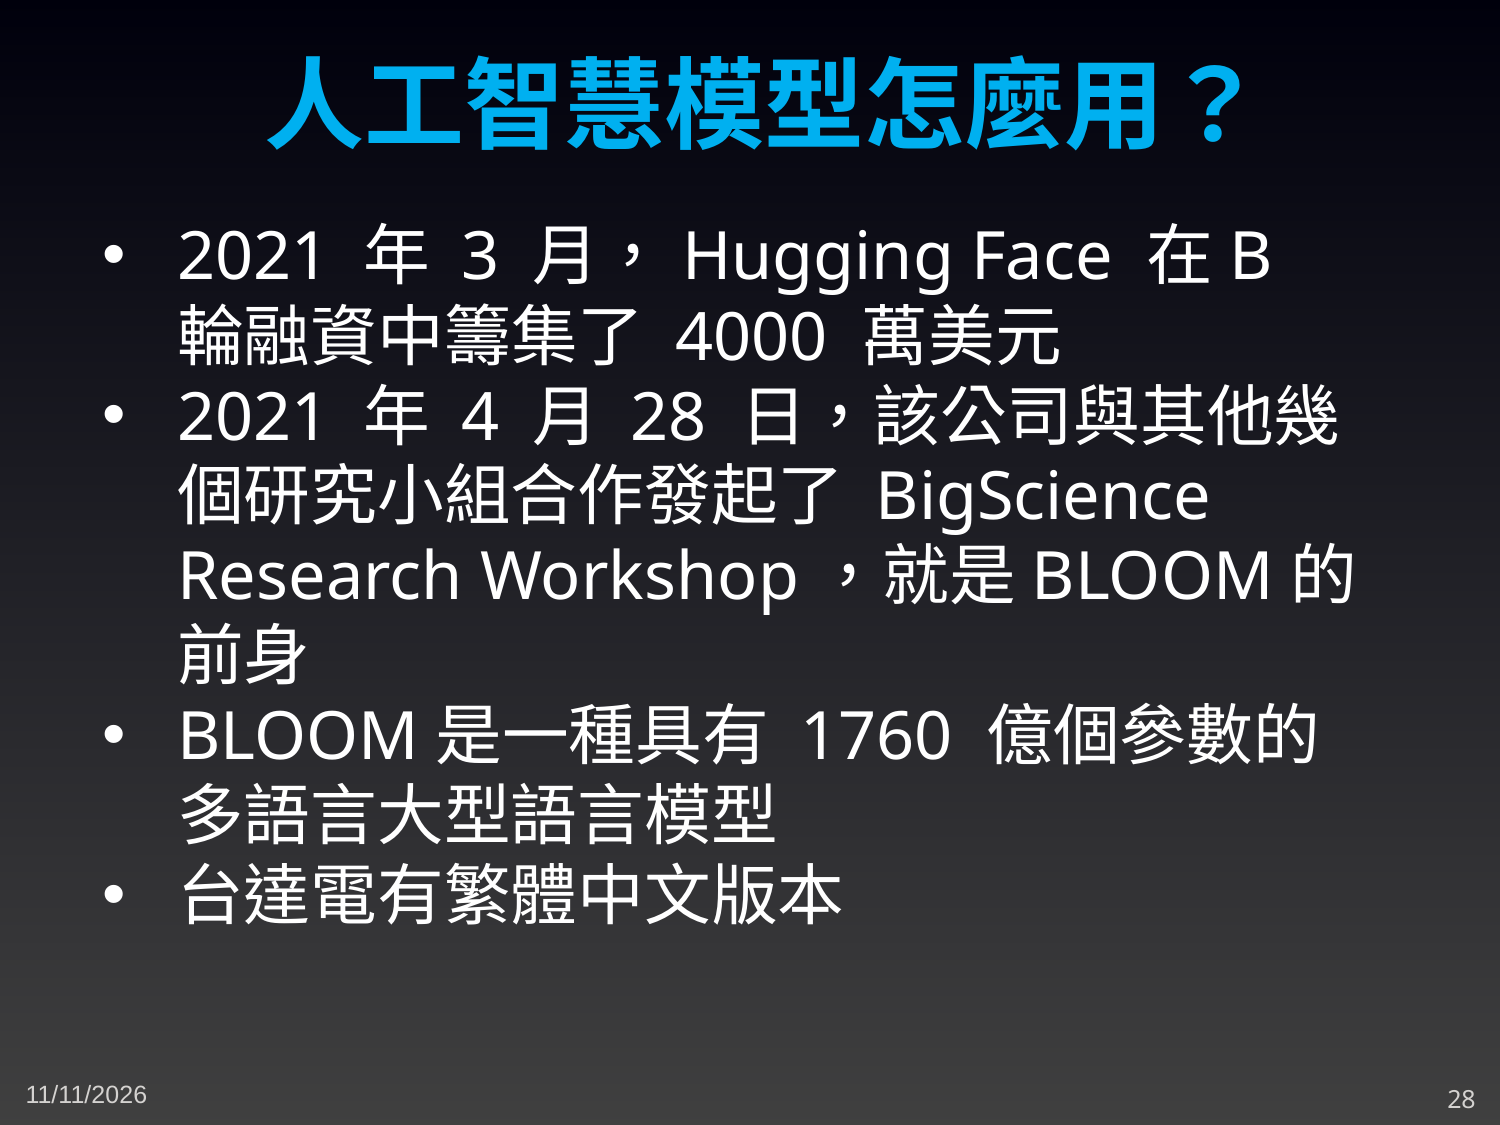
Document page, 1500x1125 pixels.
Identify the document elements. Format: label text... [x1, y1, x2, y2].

slide_number 28 [1340, 1075, 1491, 1117]
text_box [725, 537, 775, 588]
text_box 2021 年 3 月，Hugging Face 在B 輪融資中籌集了 4000 萬美元 2021 年 4 月 28 日，該公司與其他幾個研究小組合作發起了 BigScience Research Workshop，就是BLOOM的前身 BLOOM是一種具有 1760 億個參數的多語言大型語言模型 台達電有繁體中文版本 [87, 205, 1388, 941]
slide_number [10, 1075, 411, 1117]
text_box 人工智慧模型怎麼用？ [249, 14, 1341, 177]
